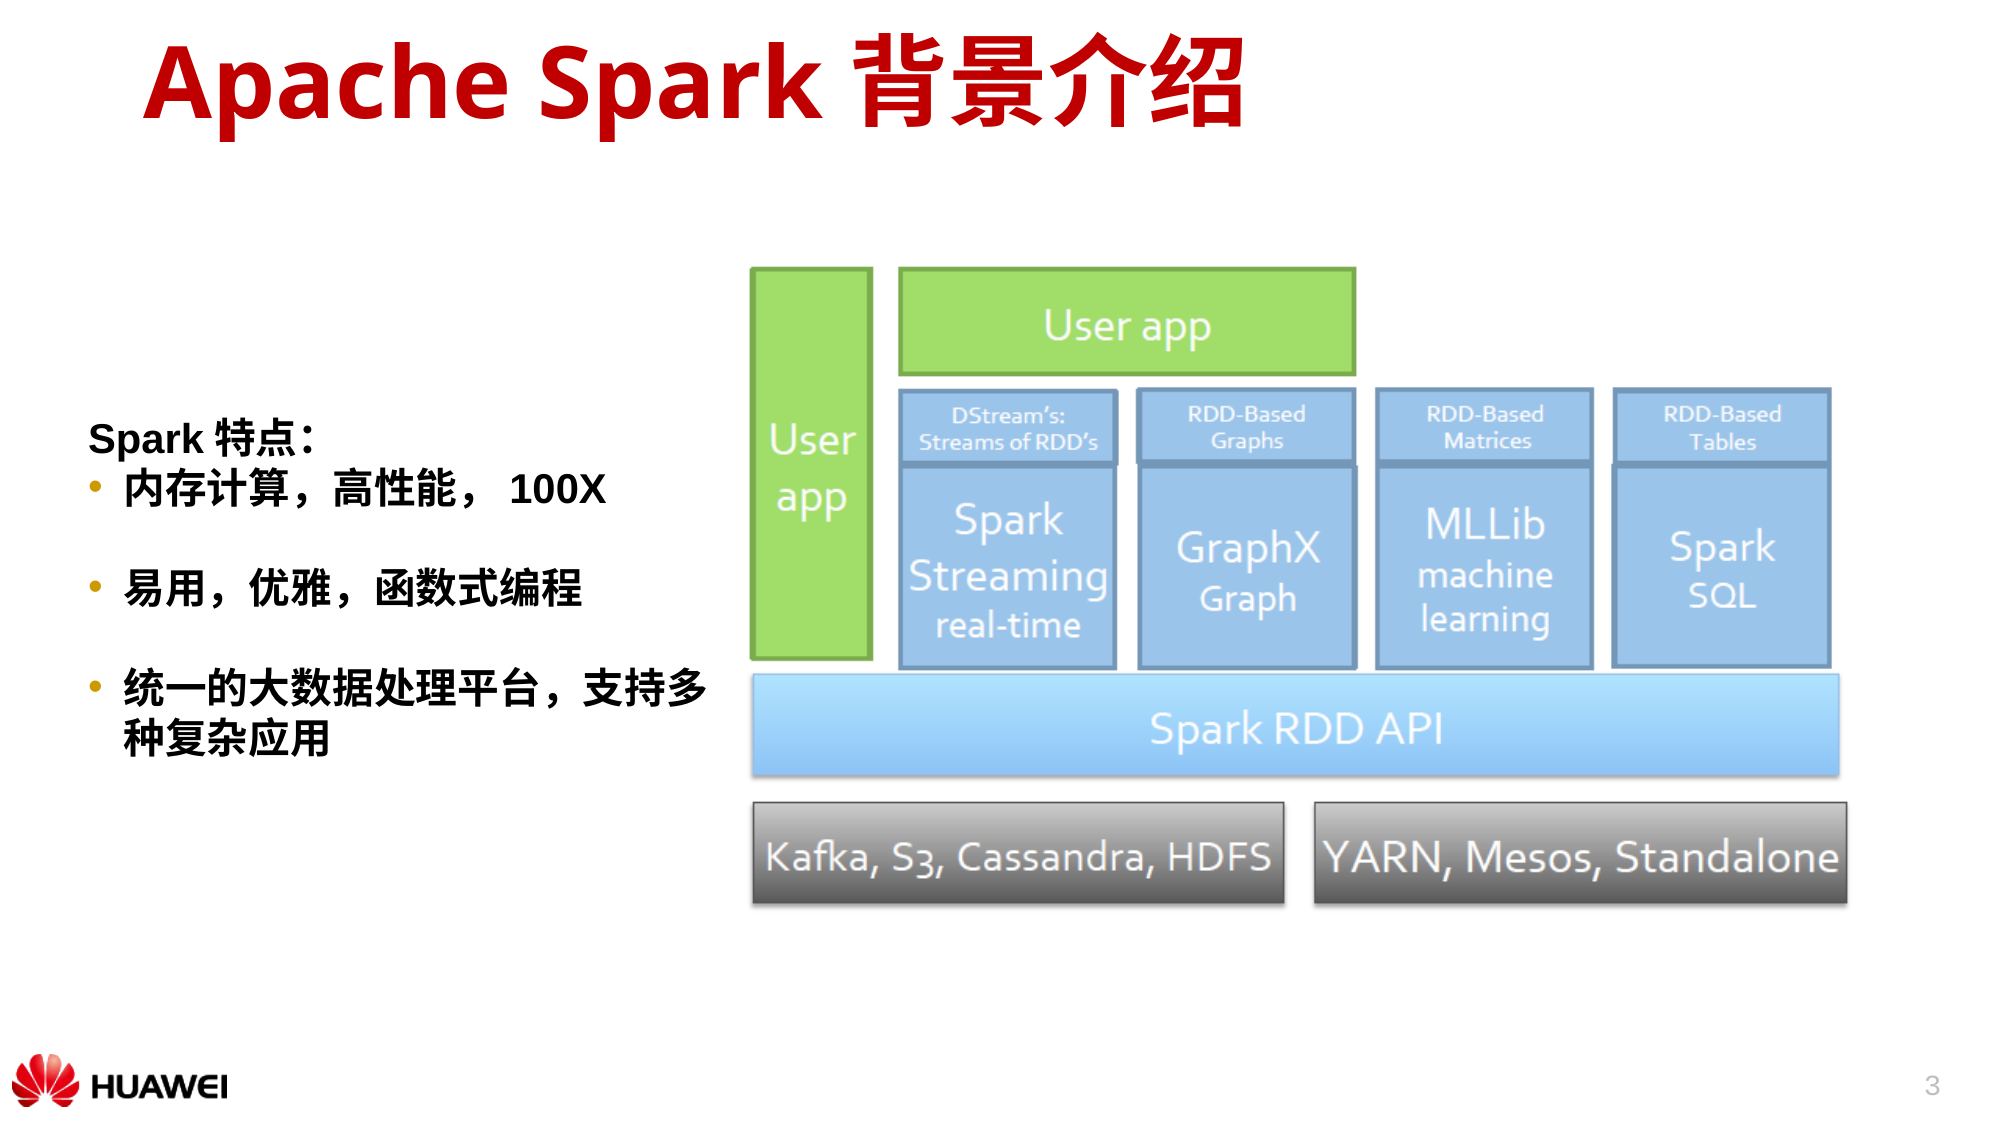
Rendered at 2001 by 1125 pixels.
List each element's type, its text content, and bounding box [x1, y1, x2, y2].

picture [12, 1054, 227, 1107]
title Apache Spark背景介绍 [128, 11, 1929, 199]
text_box Spark特点： 内存计算，高性能，100X 易用，优雅，函数式编程 统一的大数据处理平台，支持多种复杂应用 [73, 403, 733, 769]
picture [738, 252, 1868, 924]
